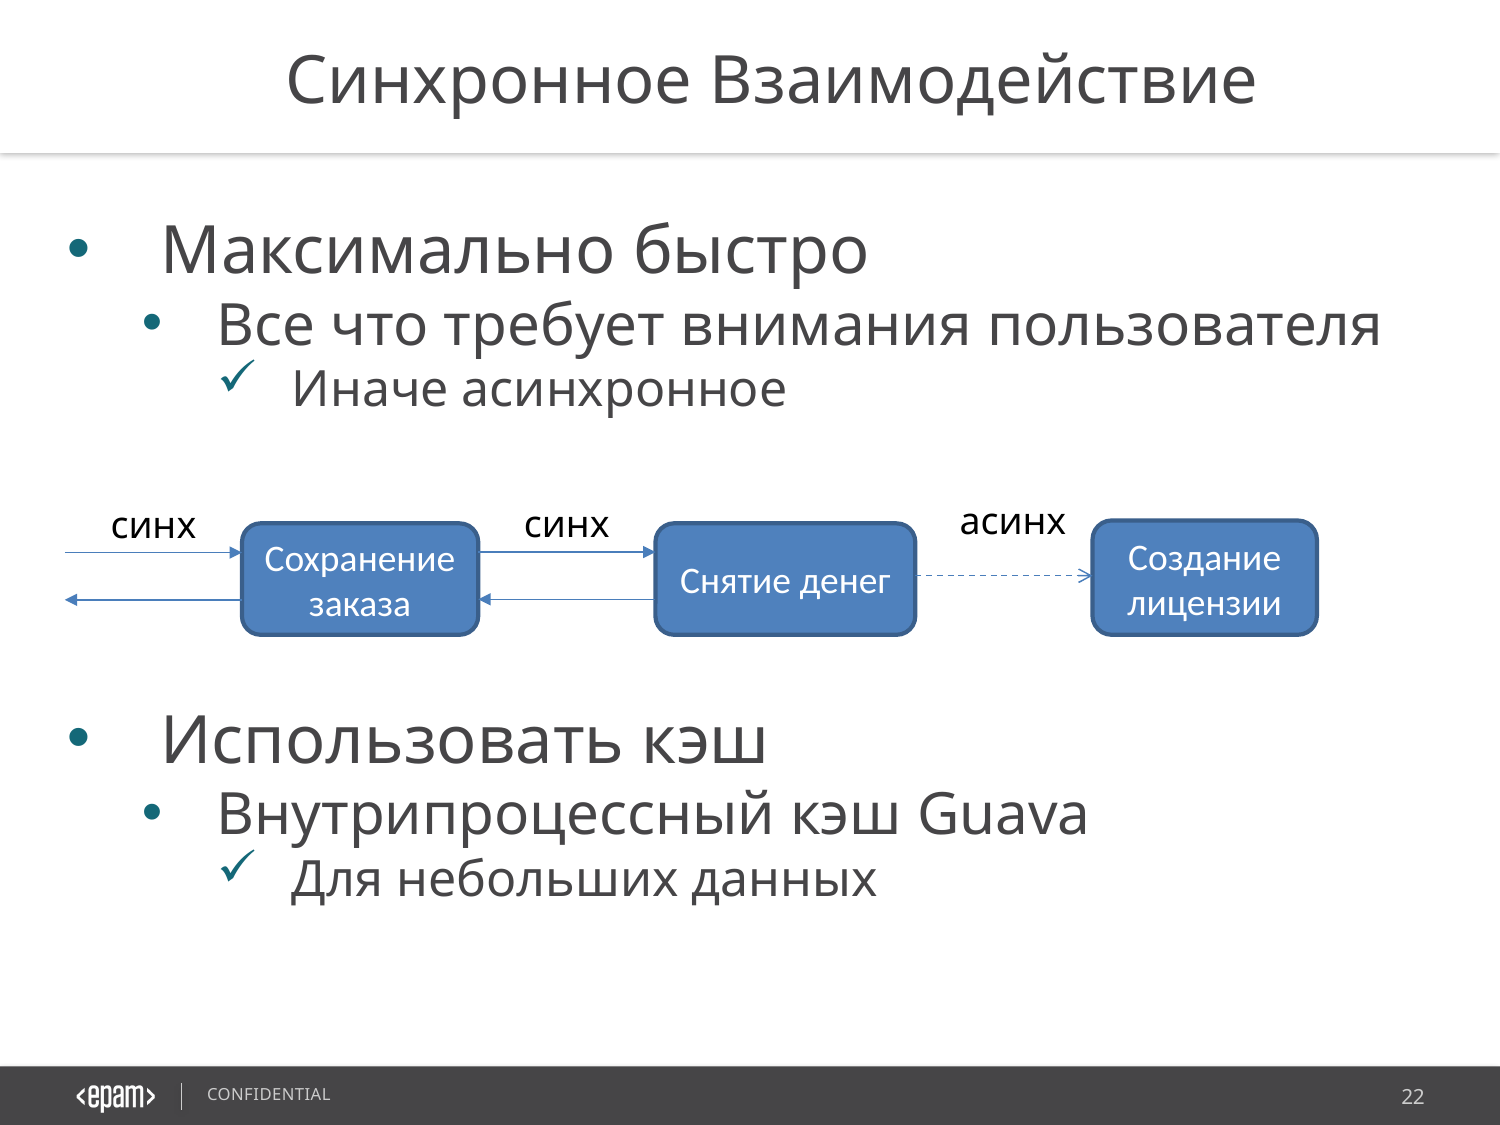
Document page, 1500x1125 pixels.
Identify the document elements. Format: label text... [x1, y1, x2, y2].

text_box Сохранение заказа [241, 523, 479, 635]
text_box синх [95, 493, 212, 551]
text_box асинх [944, 489, 1082, 550]
text_box Максимально быстро Все что требует внимания пользователя Иначе асинхронное Использовать кэш Внутрипроцессный кэш Guava Для небольших данных [52, 199, 1436, 984]
text_box синх [509, 492, 625, 551]
list Синхронное Взаимодействие [0, 0, 1500, 153]
text_box Создание лицензии [1092, 520, 1317, 635]
picture [76, 1085, 155, 1113]
text_box Снятие денег [655, 523, 916, 635]
